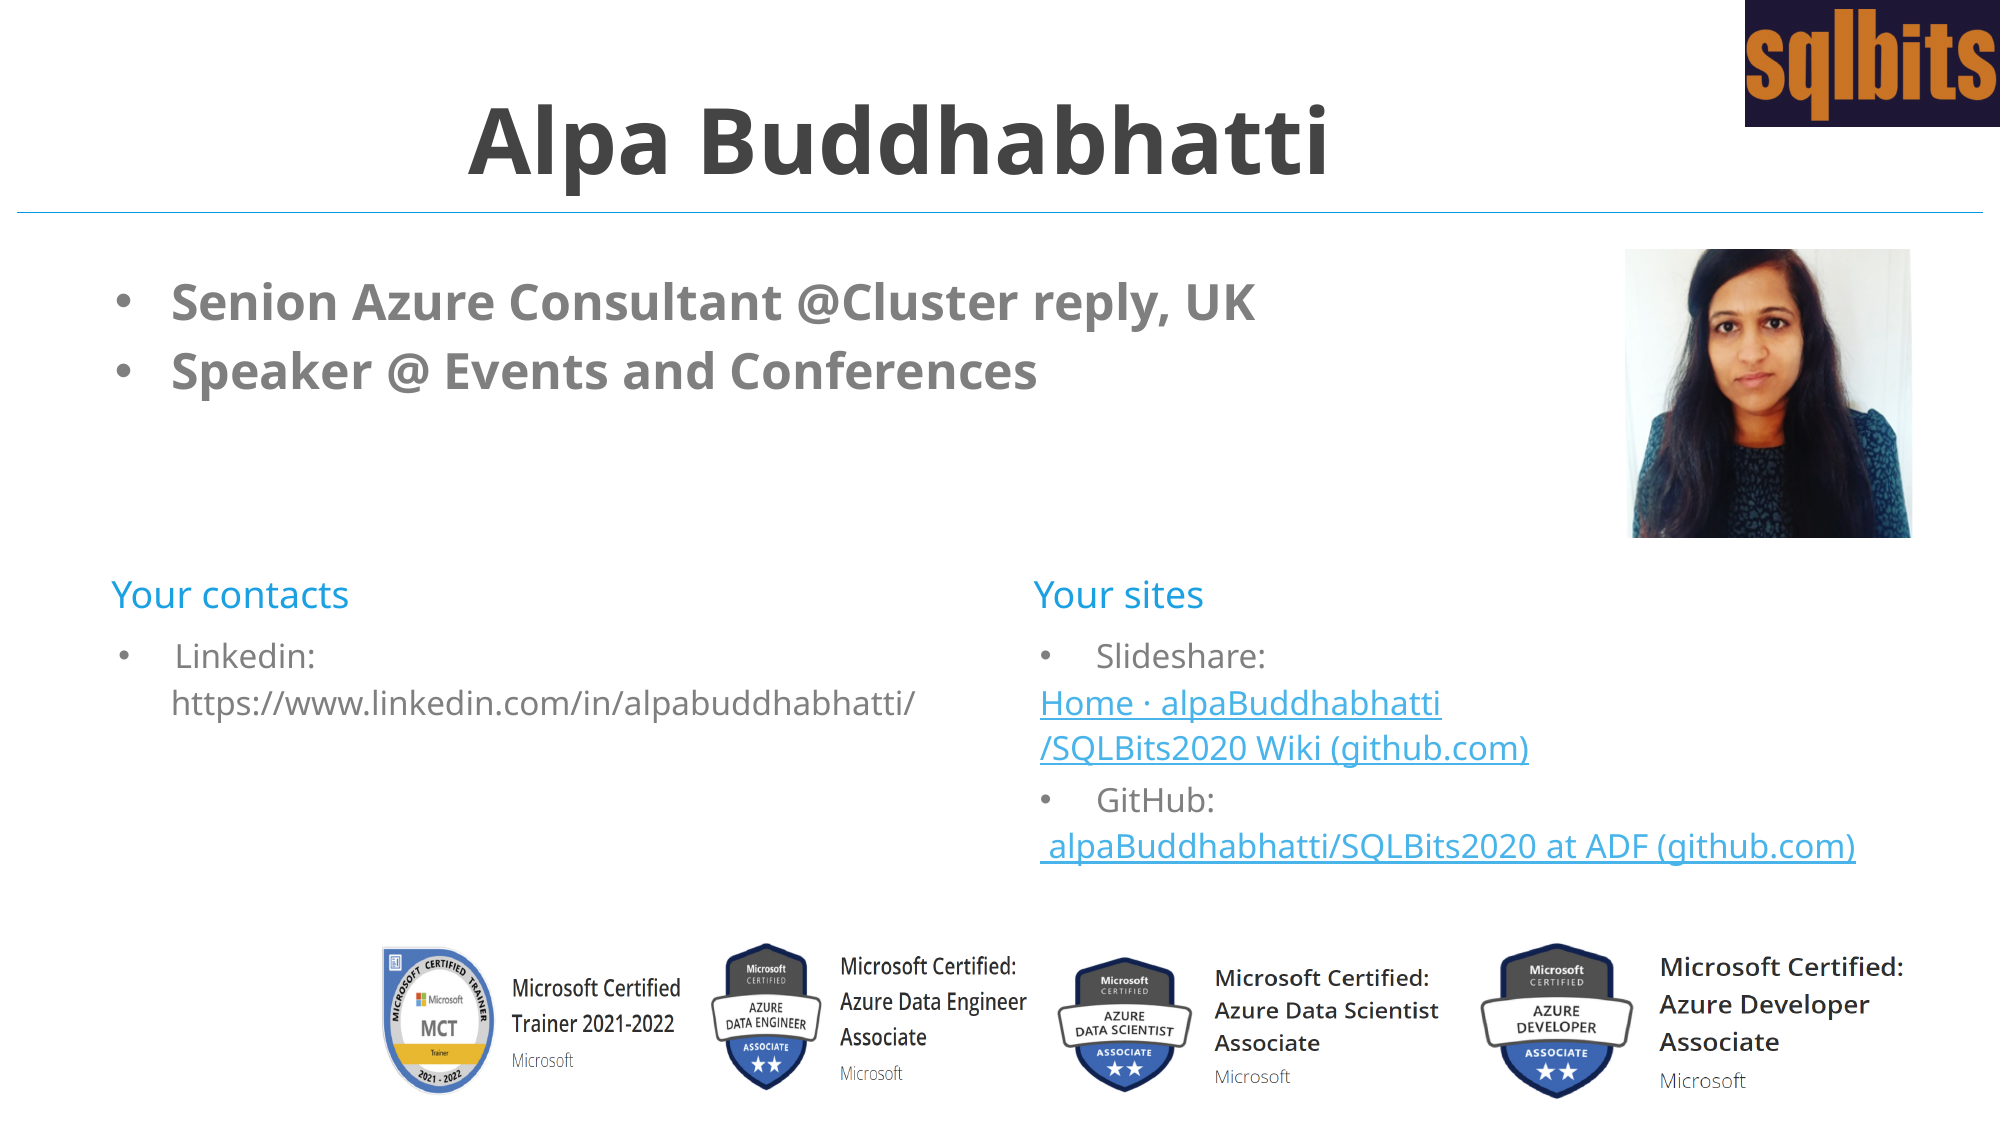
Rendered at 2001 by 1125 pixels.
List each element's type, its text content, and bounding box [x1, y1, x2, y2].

picture [1624, 249, 1913, 538]
picture [711, 938, 1033, 1101]
list Slideshare: Home · alpaBuddhabhatti/SQLBits2020 Wiki (github.com) GitHub: alpaBuddhabhatti/SQLBits2020 at ADF (github.com) [1025, 627, 1900, 916]
list Senion Azure Consultant @Cluster reply, UK Speaker @ Events and Conferences [99, 262, 1525, 550]
picture [1465, 938, 1913, 1108]
picture [374, 924, 702, 1108]
list Linkedin: https://www.linkedin.com/in/alpabuddhabhatti/ [103, 627, 1000, 916]
picture [1744, 0, 2000, 127]
title Alpa Buddhabhatti [0, 0, 1800, 200]
picture [1049, 929, 1449, 1104]
